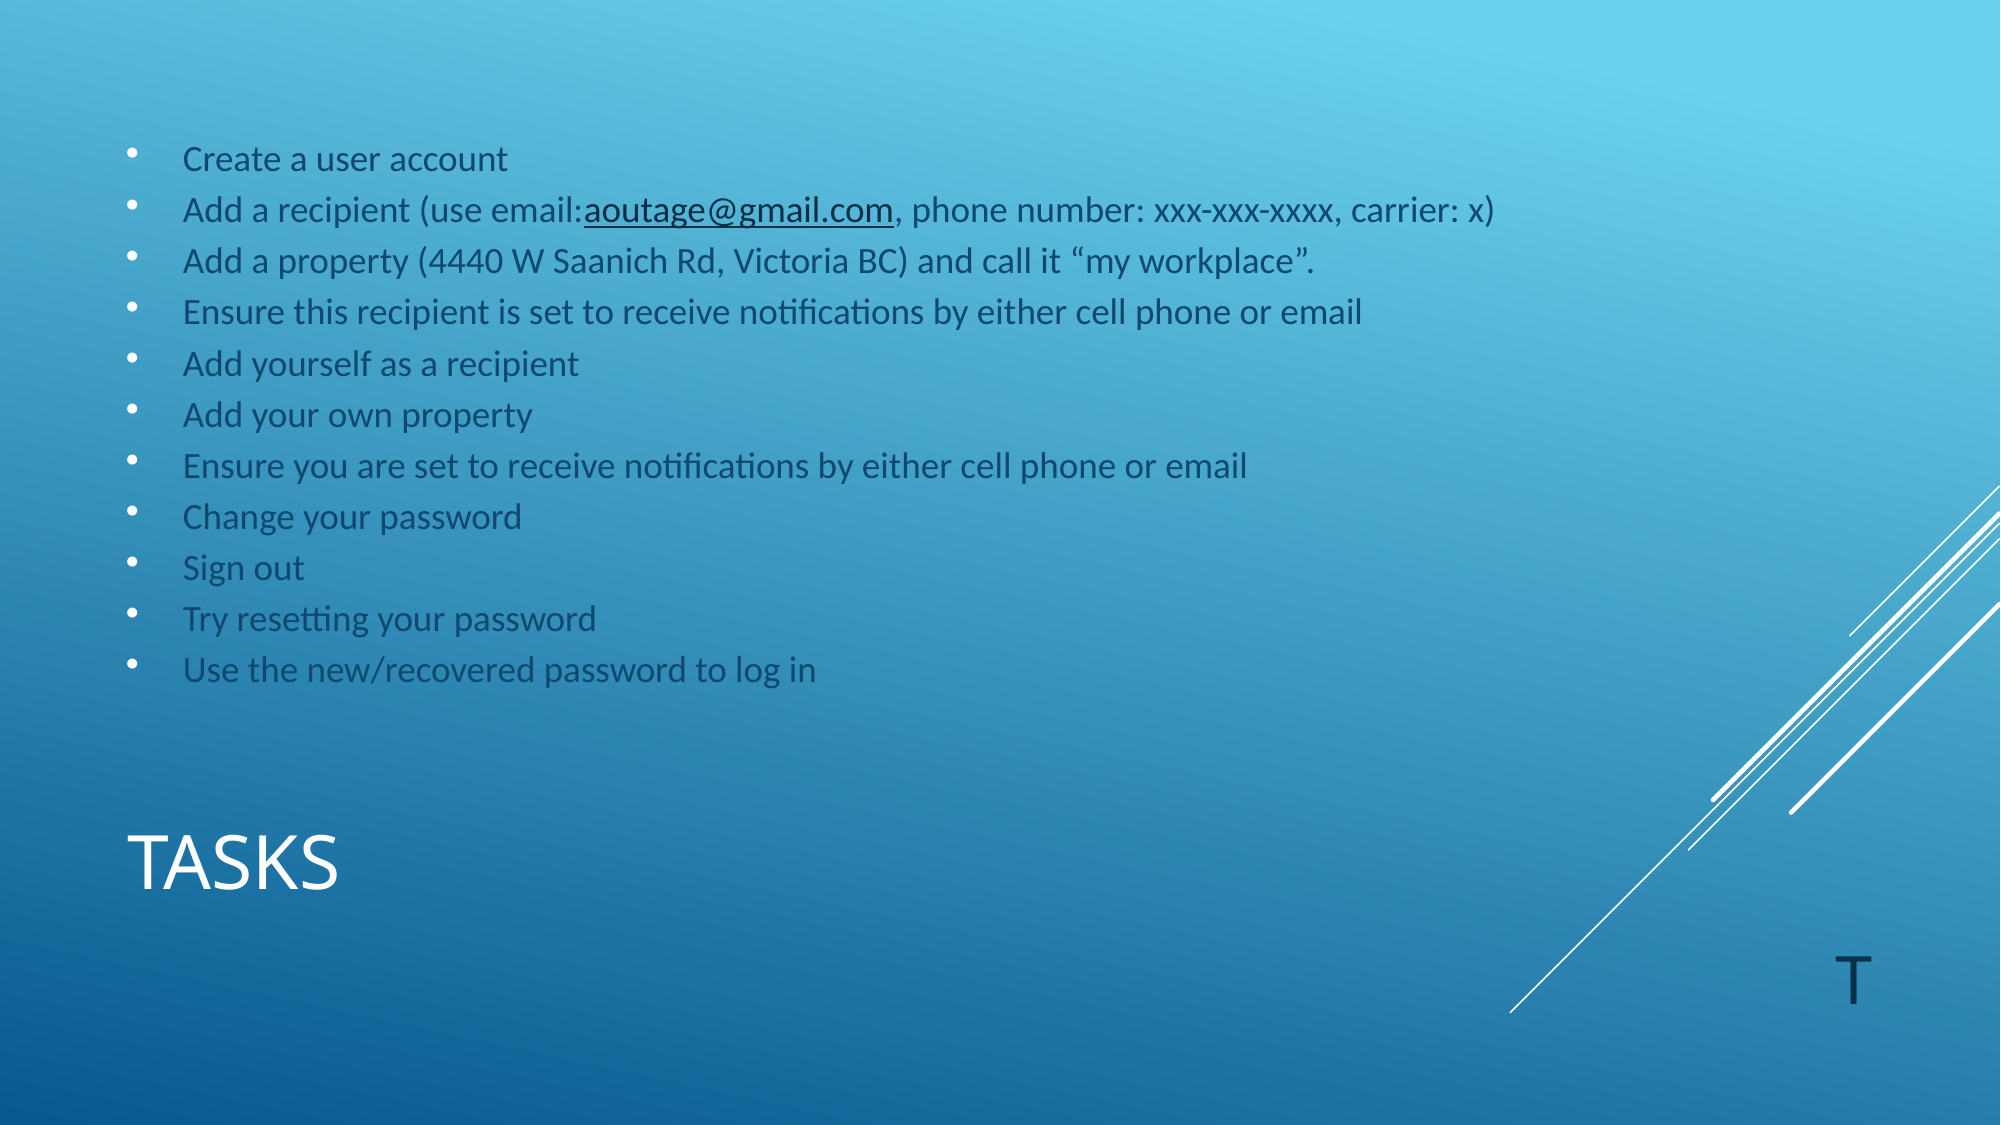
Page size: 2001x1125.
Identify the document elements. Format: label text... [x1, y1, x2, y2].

title TAsks [112, 736, 1513, 984]
slide_number T [1700, 915, 1888, 1025]
list Create a user account Add a recipient (use email:aoutage@gmail.com, phone number: xxx-xxx-xxxx, carrier: x) Add a property (4440 W Saanich Rd, Victoria BC) and call it “my workplace”. Ensure this recipient is set to receive notifications by either cell phone or email Add yourself as a recipient Add your own property Ensure you are set to receive notifications by either cell phone or email Change your password Sign out Try resetting your password Use the new/recovered password to log in [112, 112, 1513, 706]
